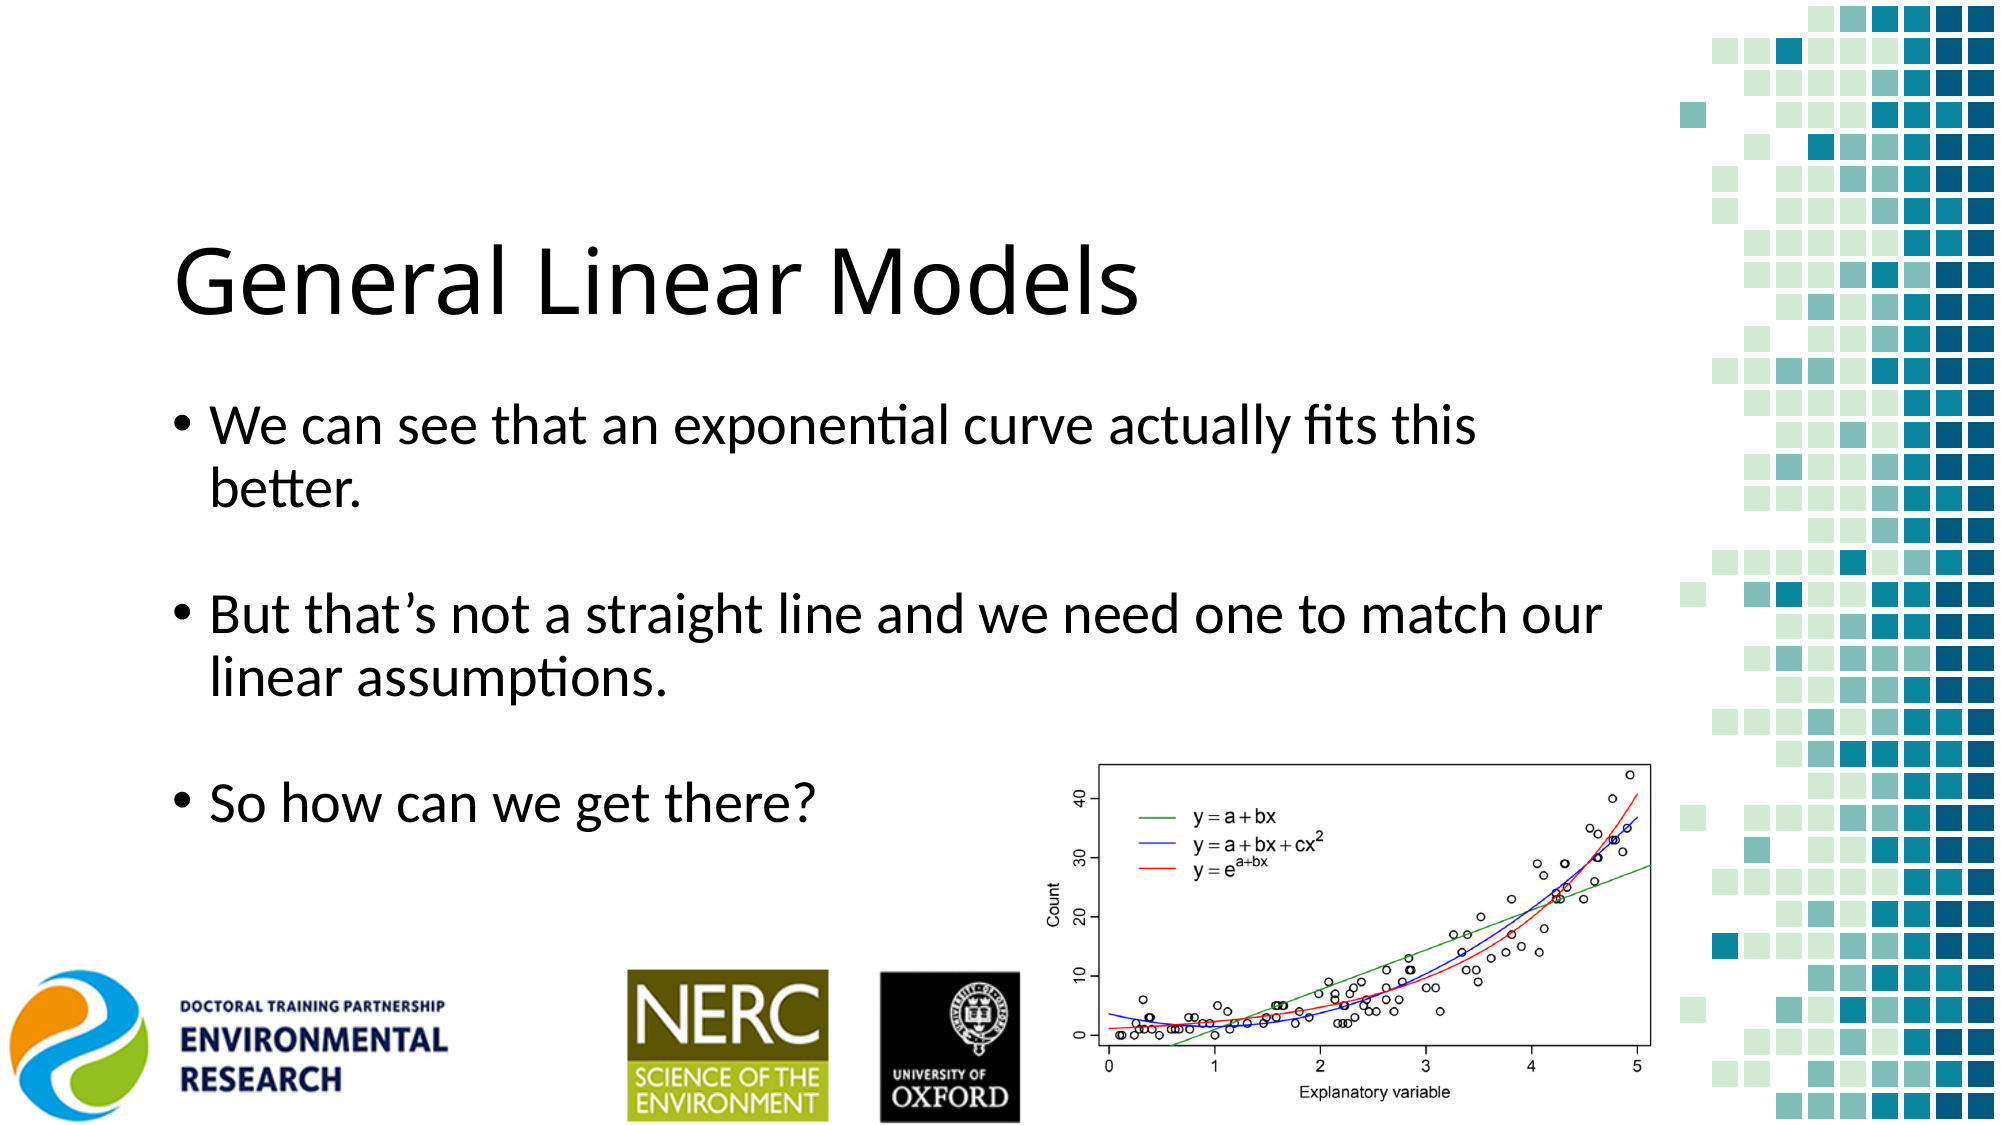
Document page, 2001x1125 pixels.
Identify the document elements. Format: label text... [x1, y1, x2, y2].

title General Linear Models [157, 161, 1636, 350]
picture [1038, 759, 1669, 1109]
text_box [0, 964, 1676, 1125]
list We can see that an exponential curve actually fits this better. But that’s not a straight line and we need one to match our linear assumptions. So how can we get there? [157, 379, 1636, 964]
